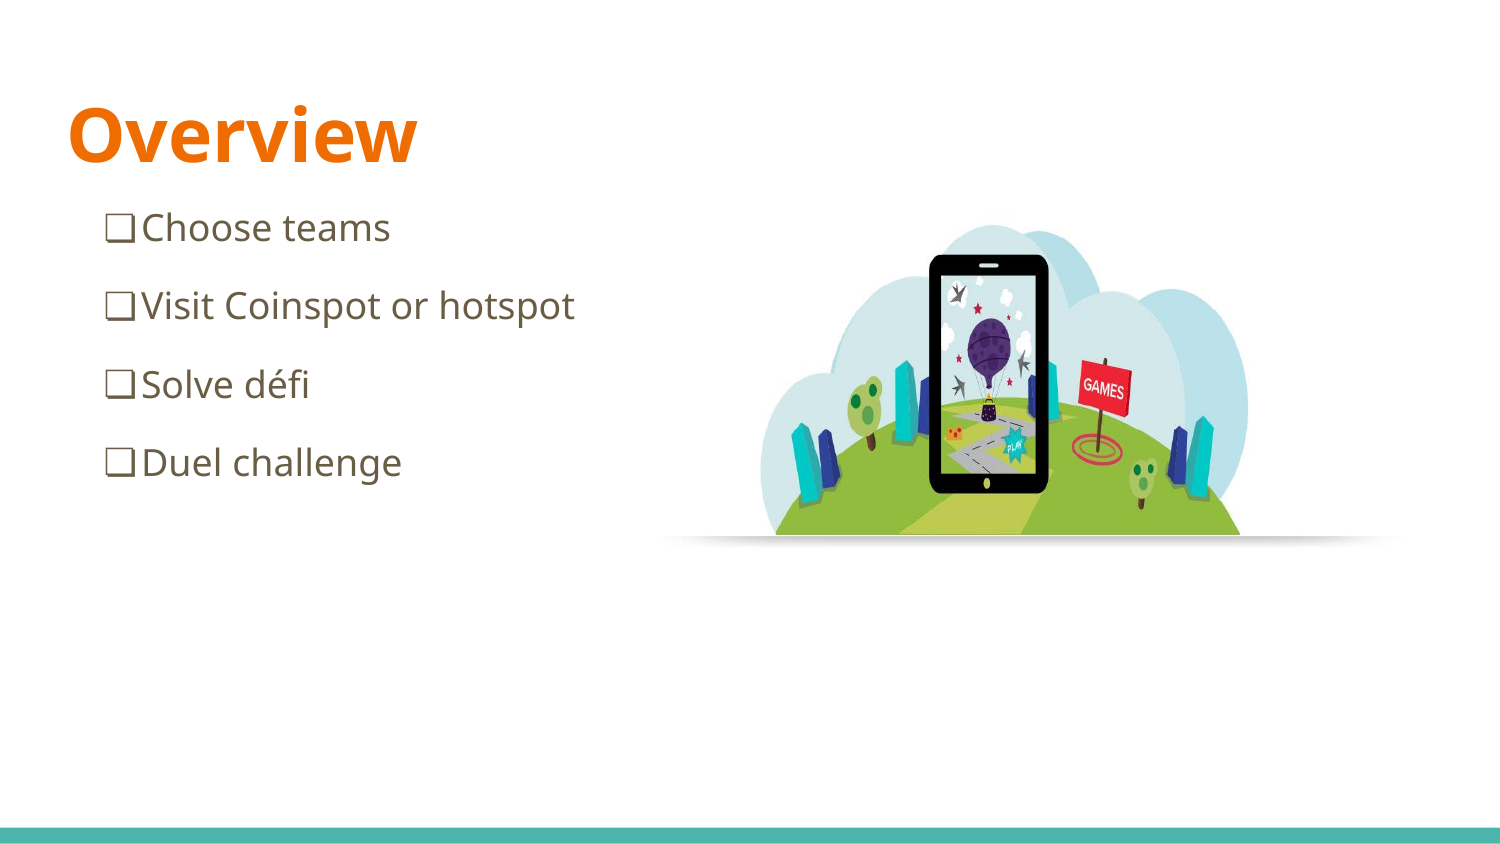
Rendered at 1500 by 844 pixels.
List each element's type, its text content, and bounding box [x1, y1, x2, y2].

picture [642, 165, 1402, 575]
list Choose teams Visit Coinspot or hotspot Solve défi Duel challenge [51, 189, 1449, 731]
title Overview [51, 72, 1449, 189]
